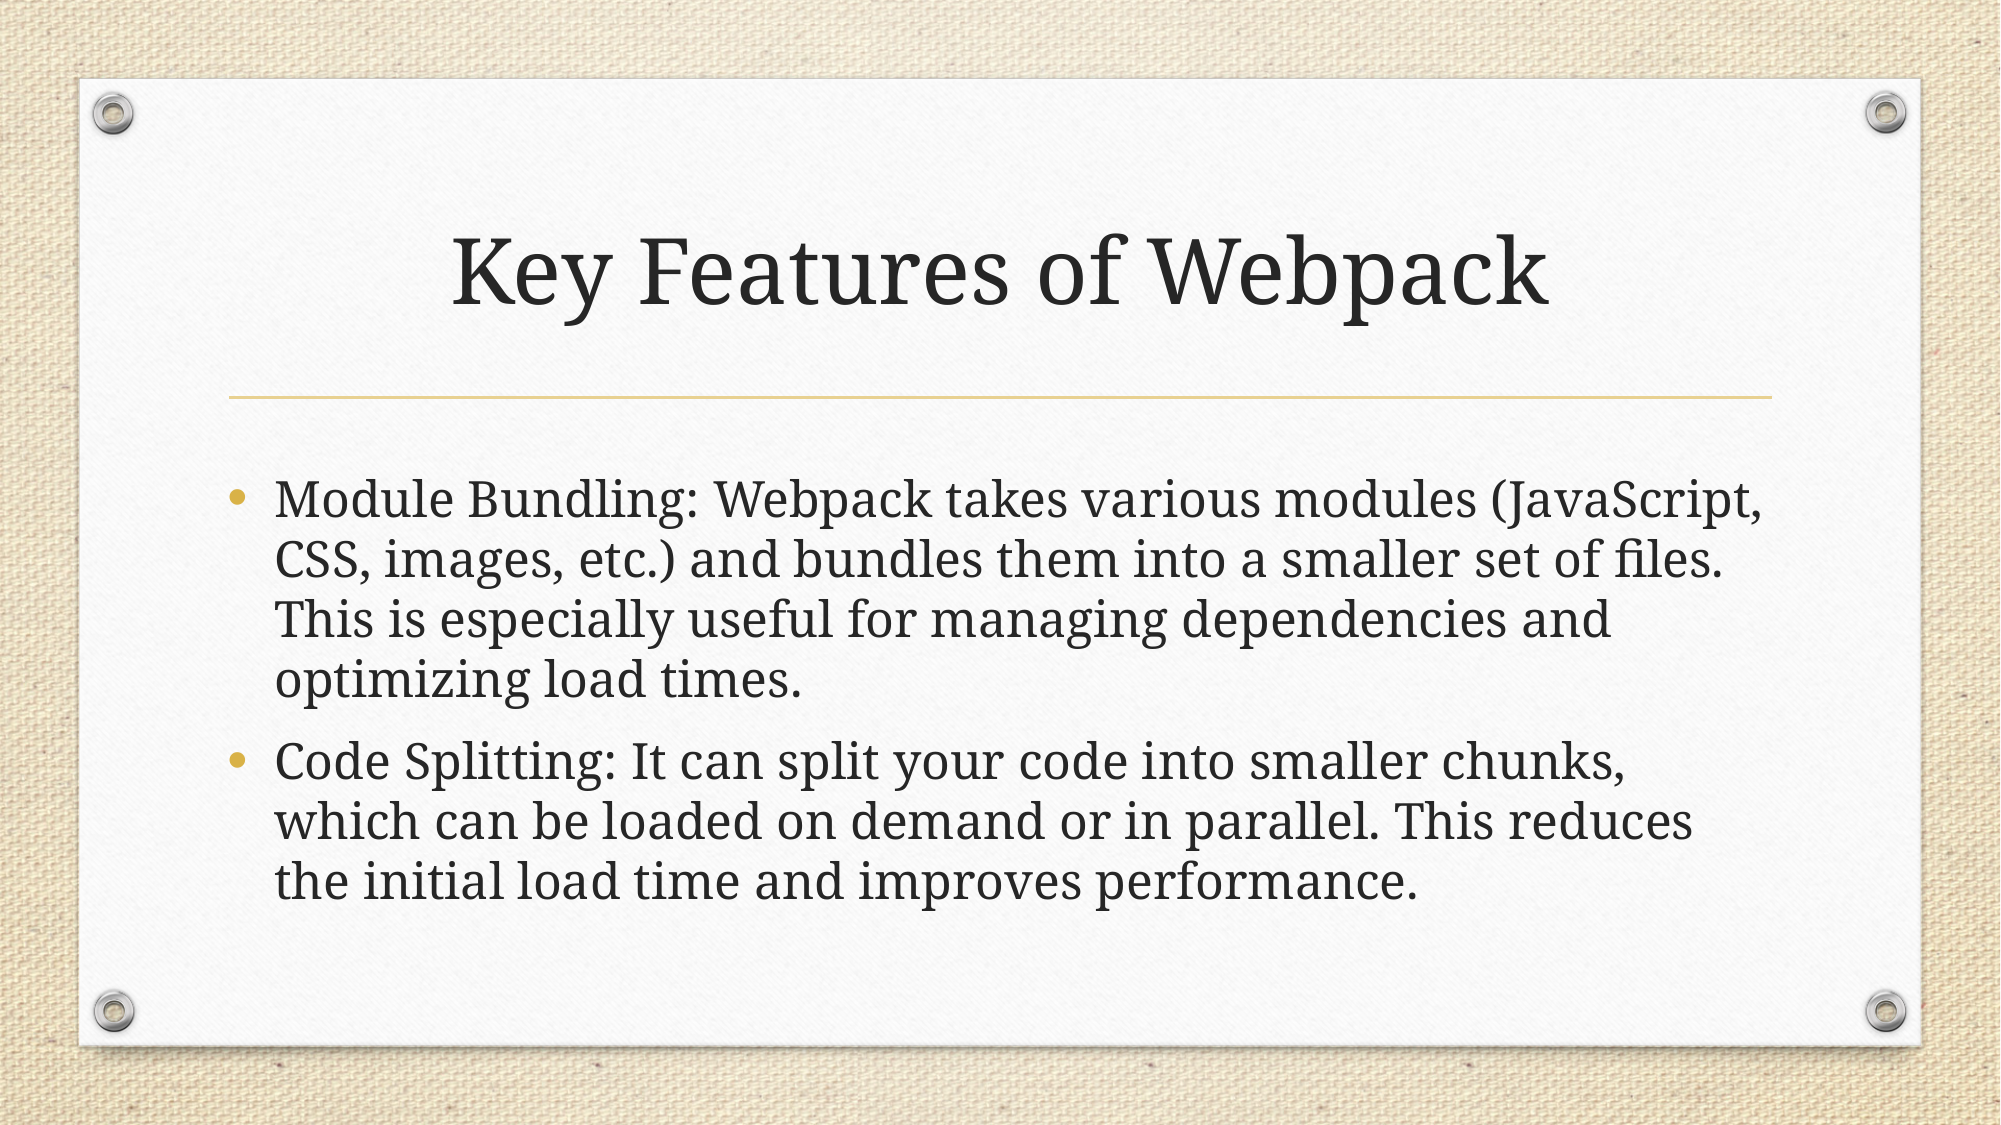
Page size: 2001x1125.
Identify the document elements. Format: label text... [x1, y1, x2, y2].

title Key Features of Webpack [212, 161, 1788, 375]
picture [0, 0, 2001, 1125]
list Module Bundling: Webpack takes various modules (JavaScript, CSS, images, etc.) and bundles them into a smaller set of files. This is especially useful for managing dependencies and optimizing load times. Code Splitting: It can split your code into smaller chunks, which can be loaded on demand or in parallel. This reduces the initial load time and improves performance. [212, 459, 1788, 1004]
